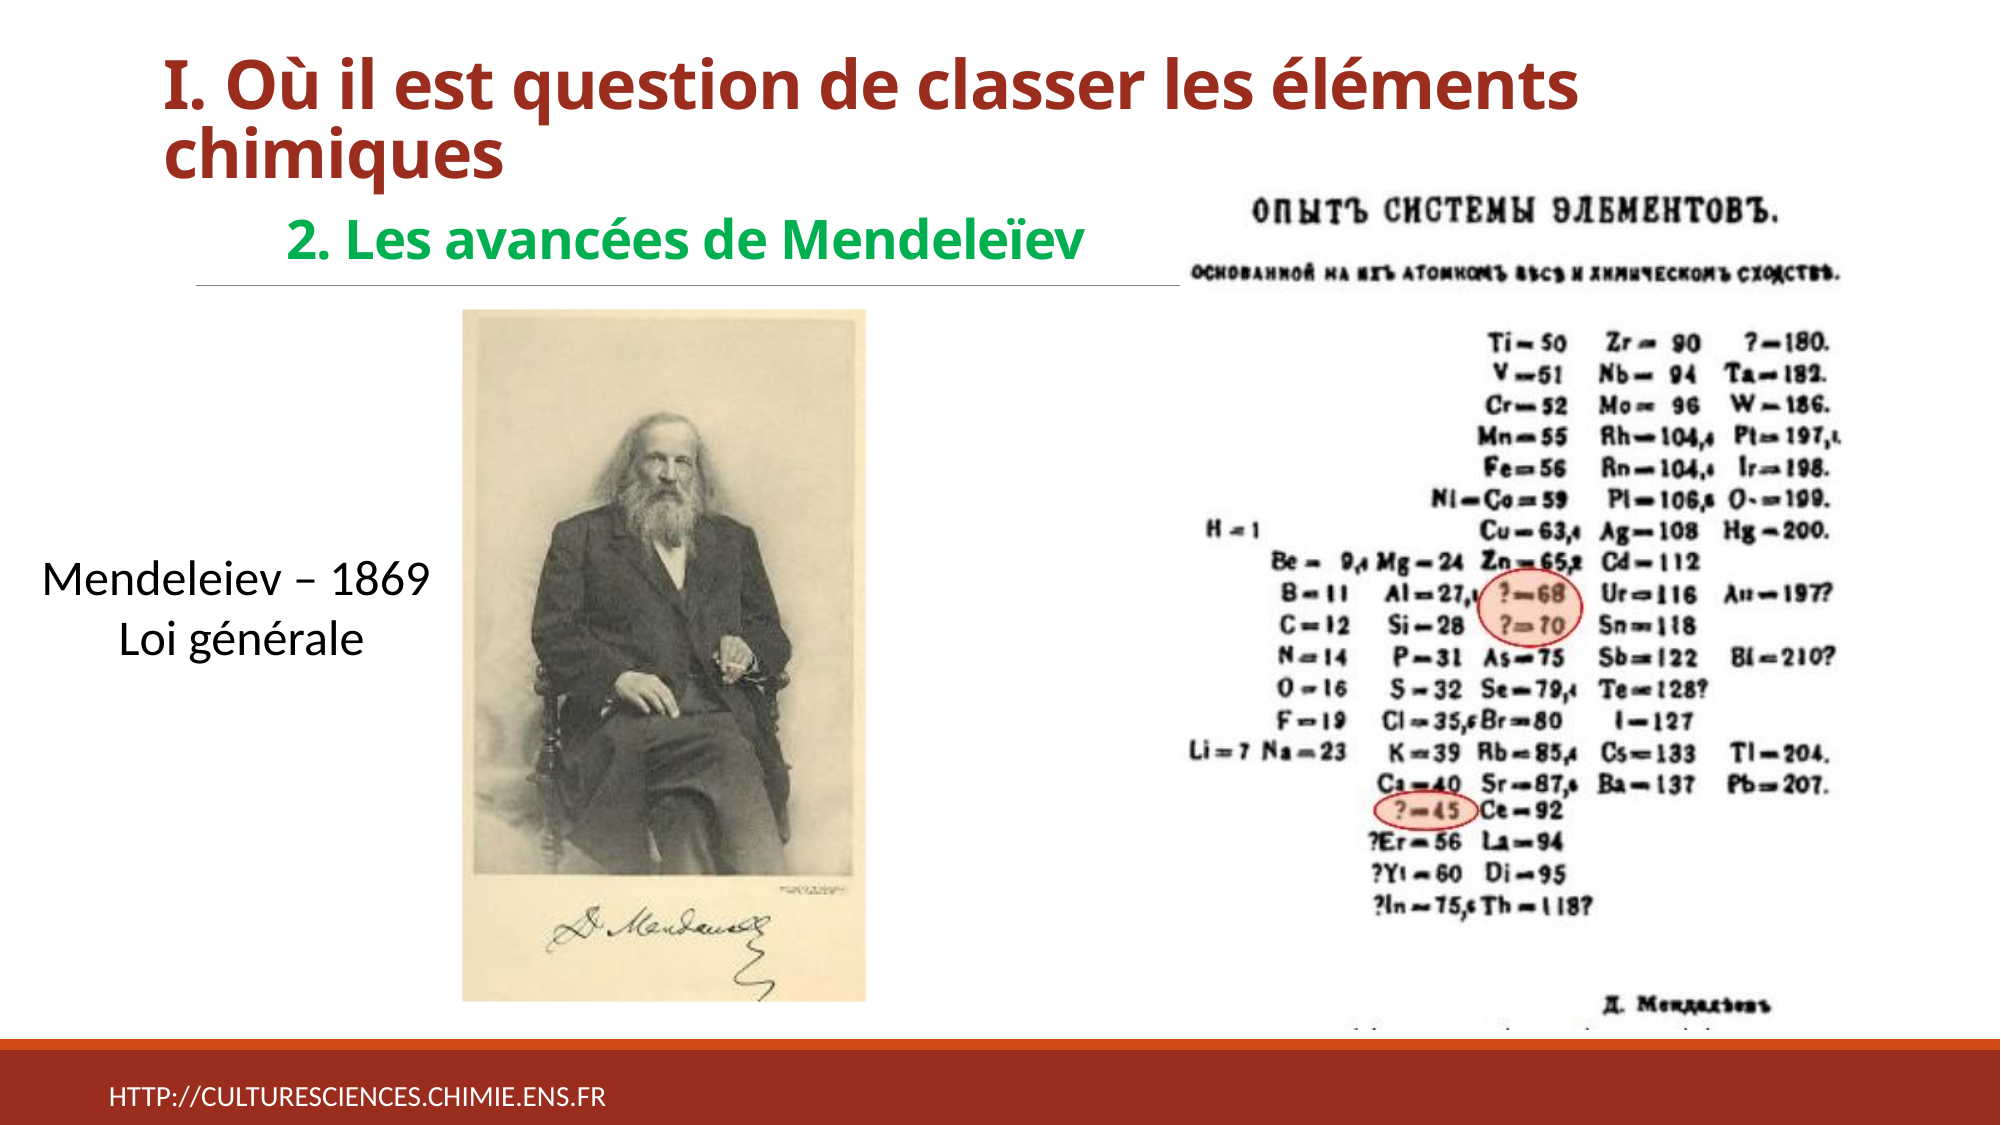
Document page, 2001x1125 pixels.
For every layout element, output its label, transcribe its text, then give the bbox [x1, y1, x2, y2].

picture [1179, 177, 1858, 1030]
text_box Mendeleiev – 1869 Loi générale [0, 538, 436, 673]
title I. Où il est question de classer les éléments chimiques 2. Les avancées de Mendeleïev [148, 46, 1891, 284]
footer http://culturesciences.chimie.ens.fr [20, 1065, 696, 1125]
picture [439, 295, 890, 1018]
